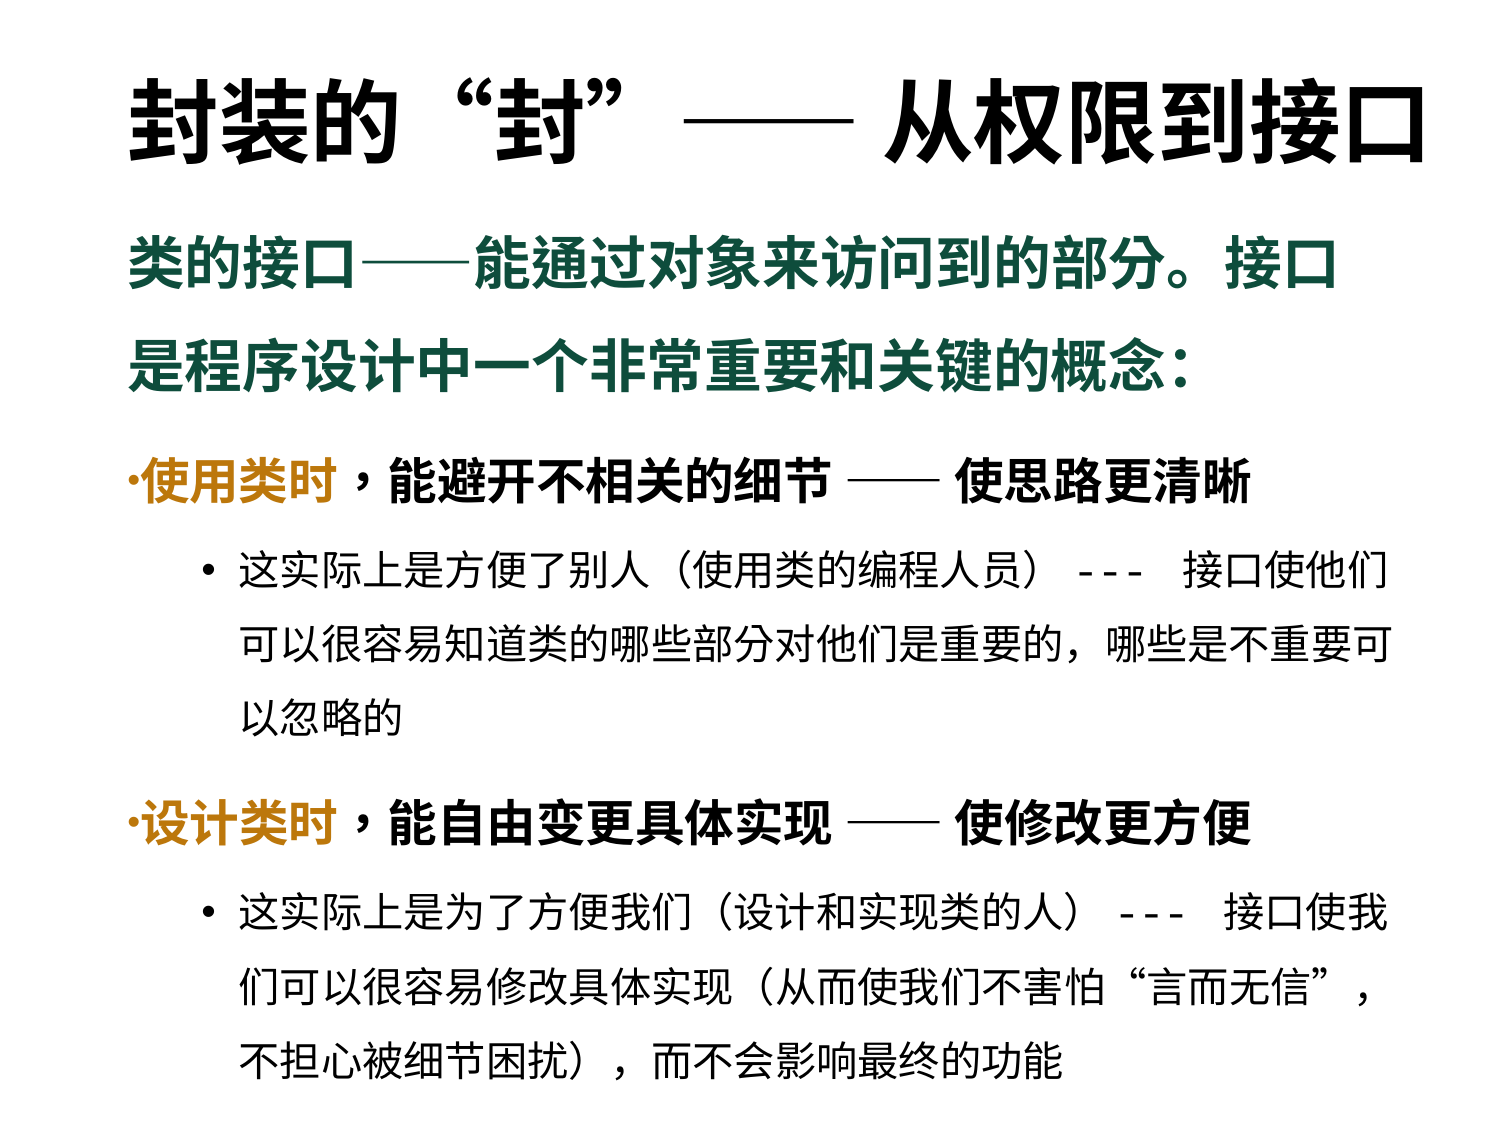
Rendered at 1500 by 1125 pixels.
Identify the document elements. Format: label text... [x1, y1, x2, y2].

title 封装的“封”—— 从权限到接口 [112, 7, 1500, 248]
list 类的接口——能通过对象来访问到的部分。接口是程序设计中一个非常重要和关键的概念： 使用类时，能避开不相关的细节 —— 使思路更清晰 这实际上是方便了别人（使用类的编程人员）--- 接口使他们可以很容易知道类的哪些部分对他们是重要的，哪些是不重要可以忽略的 设计类时，能自由变更具体实现 —— 使修改更方便 这实际上是为了方便我们（设计和实现类的人）--- 接口使我们可以很容易修改具体实现（从而使我们不害怕“言而无信”，不担心被细节困扰），而不会影响最终的功能 [112, 184, 1412, 1094]
